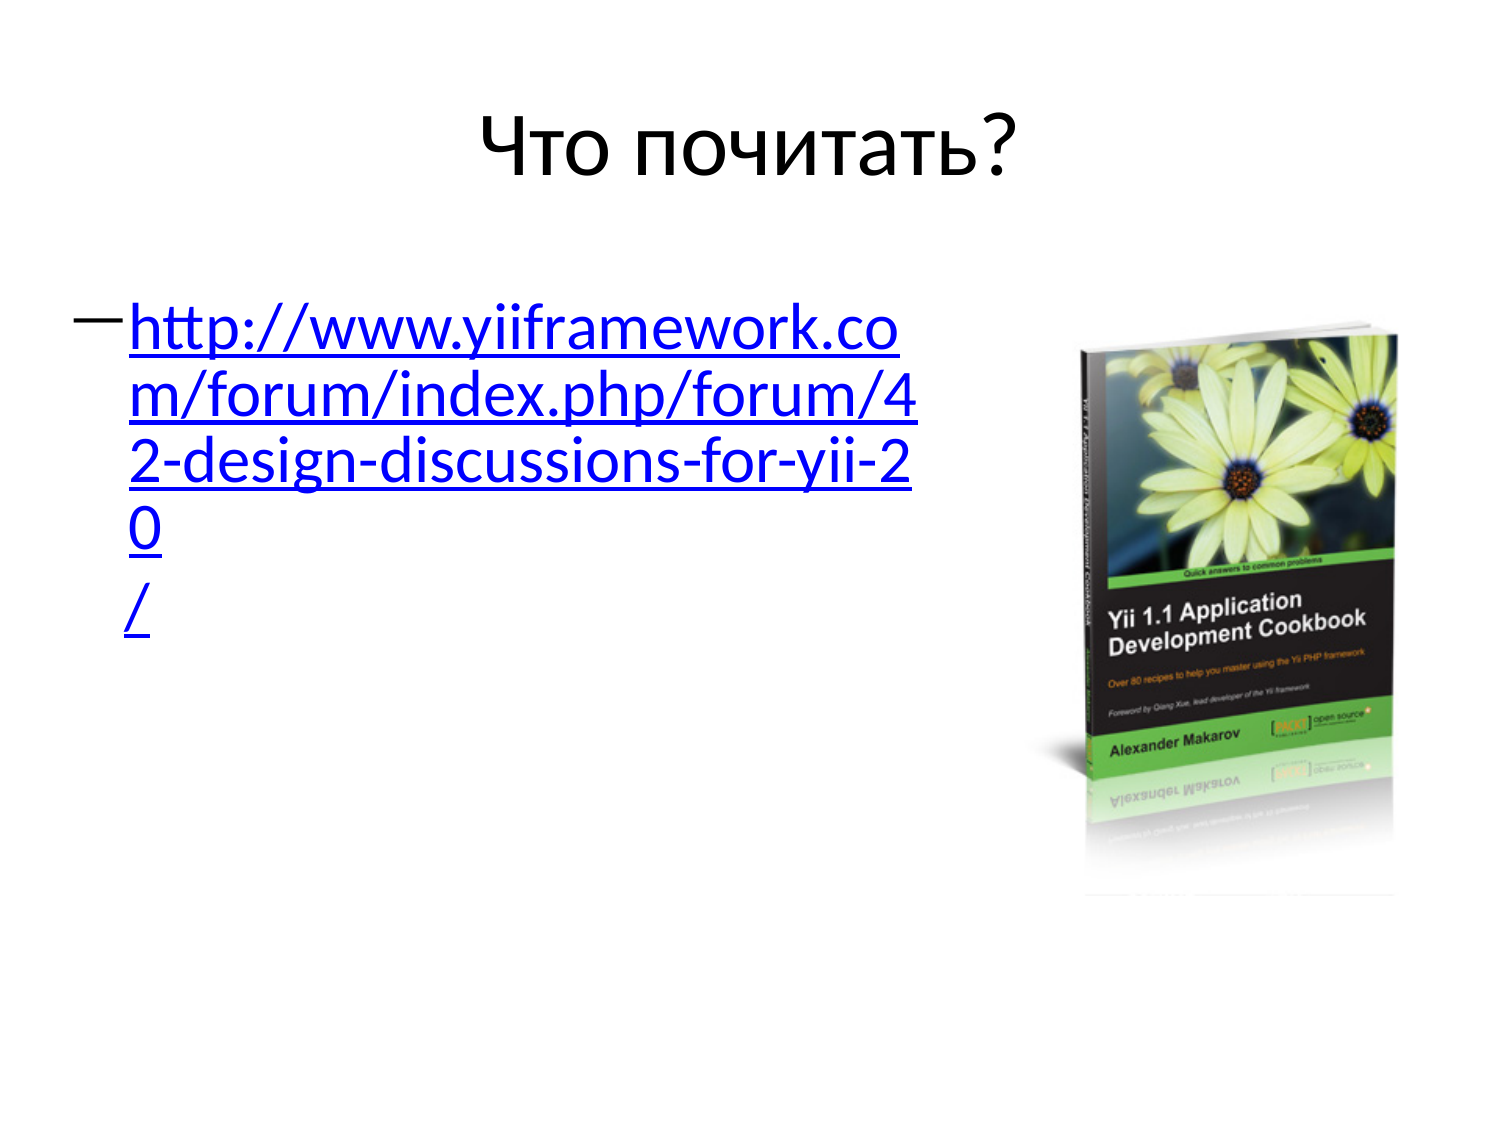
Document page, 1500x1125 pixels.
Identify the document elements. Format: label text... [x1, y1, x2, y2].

title Что почитать? [75, 45, 1425, 233]
list http://www.yiiframework.com/forum/index.php/forum/42-design-discussions-for-yii-20/ [53, 275, 939, 1018]
picture [997, 278, 1467, 896]
